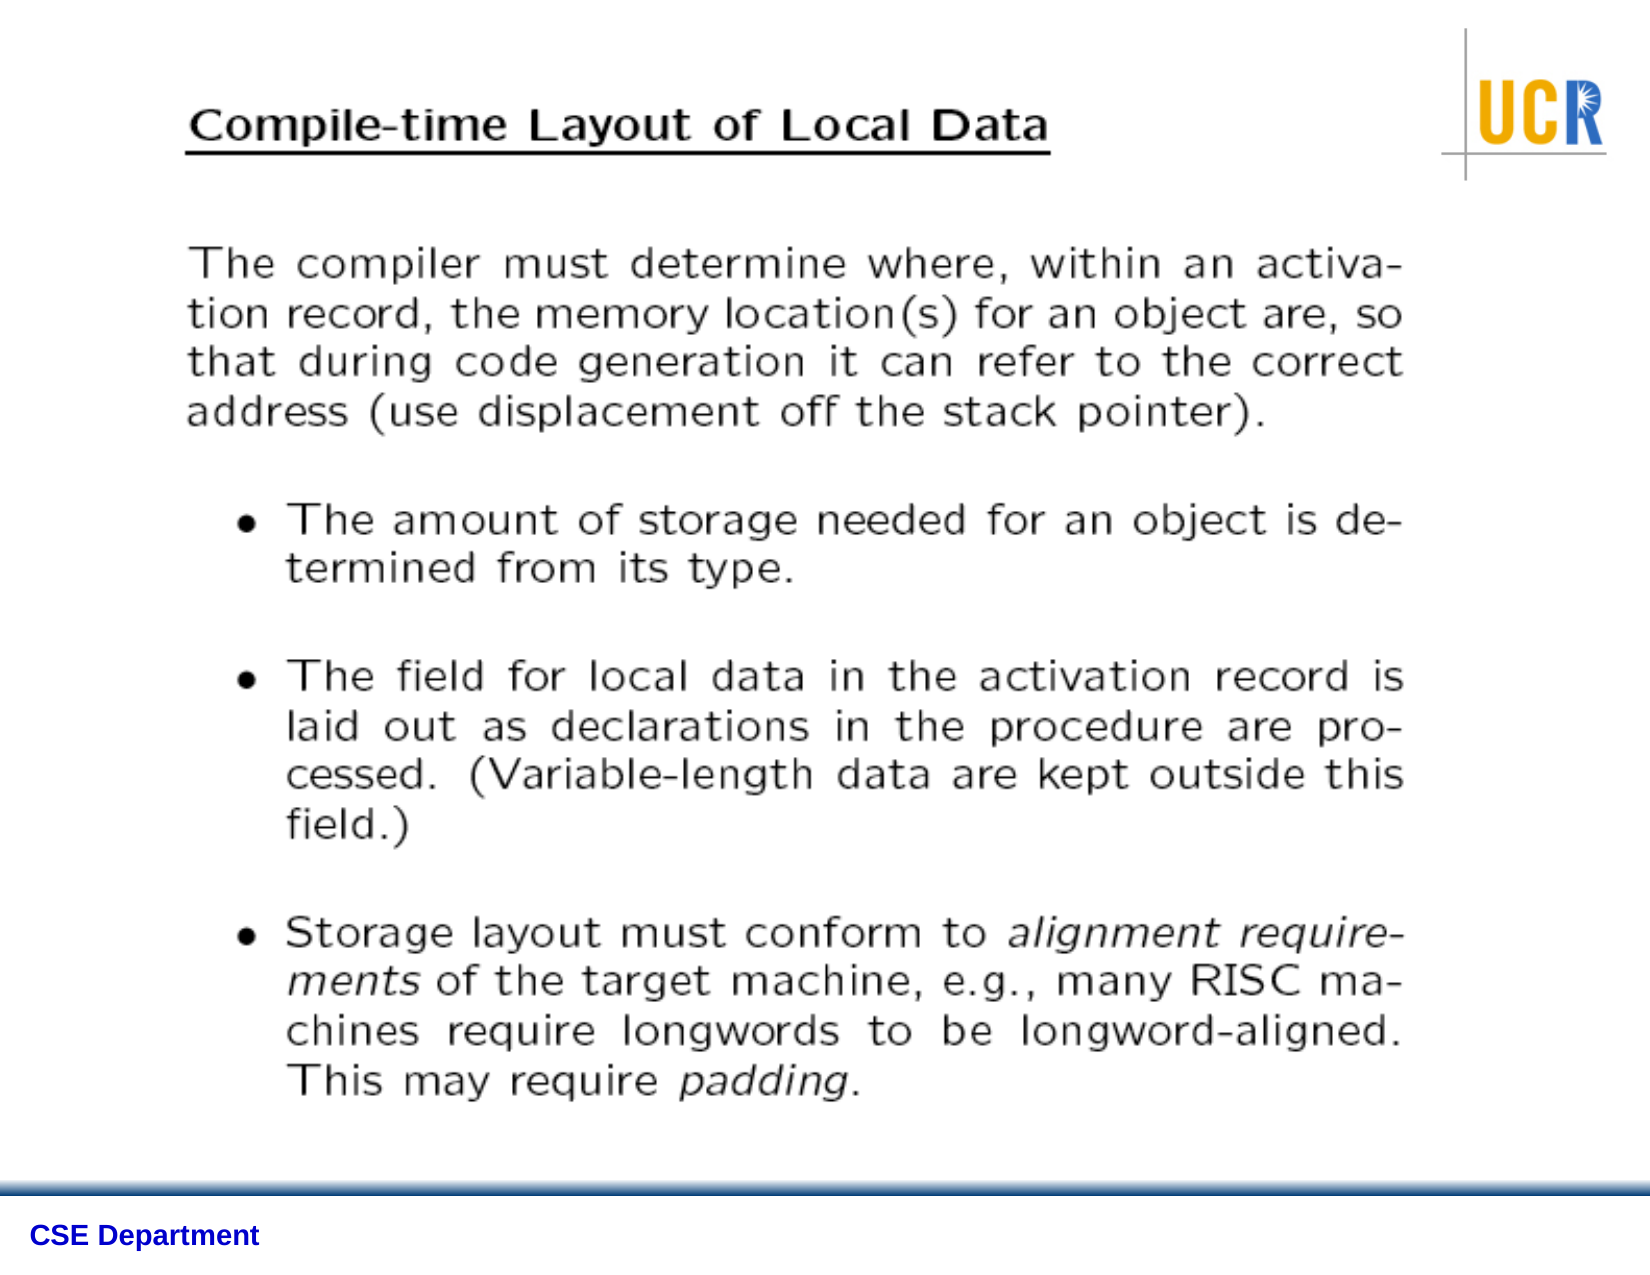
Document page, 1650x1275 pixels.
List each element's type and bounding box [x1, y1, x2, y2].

picture [171, 0, 1649, 1126]
